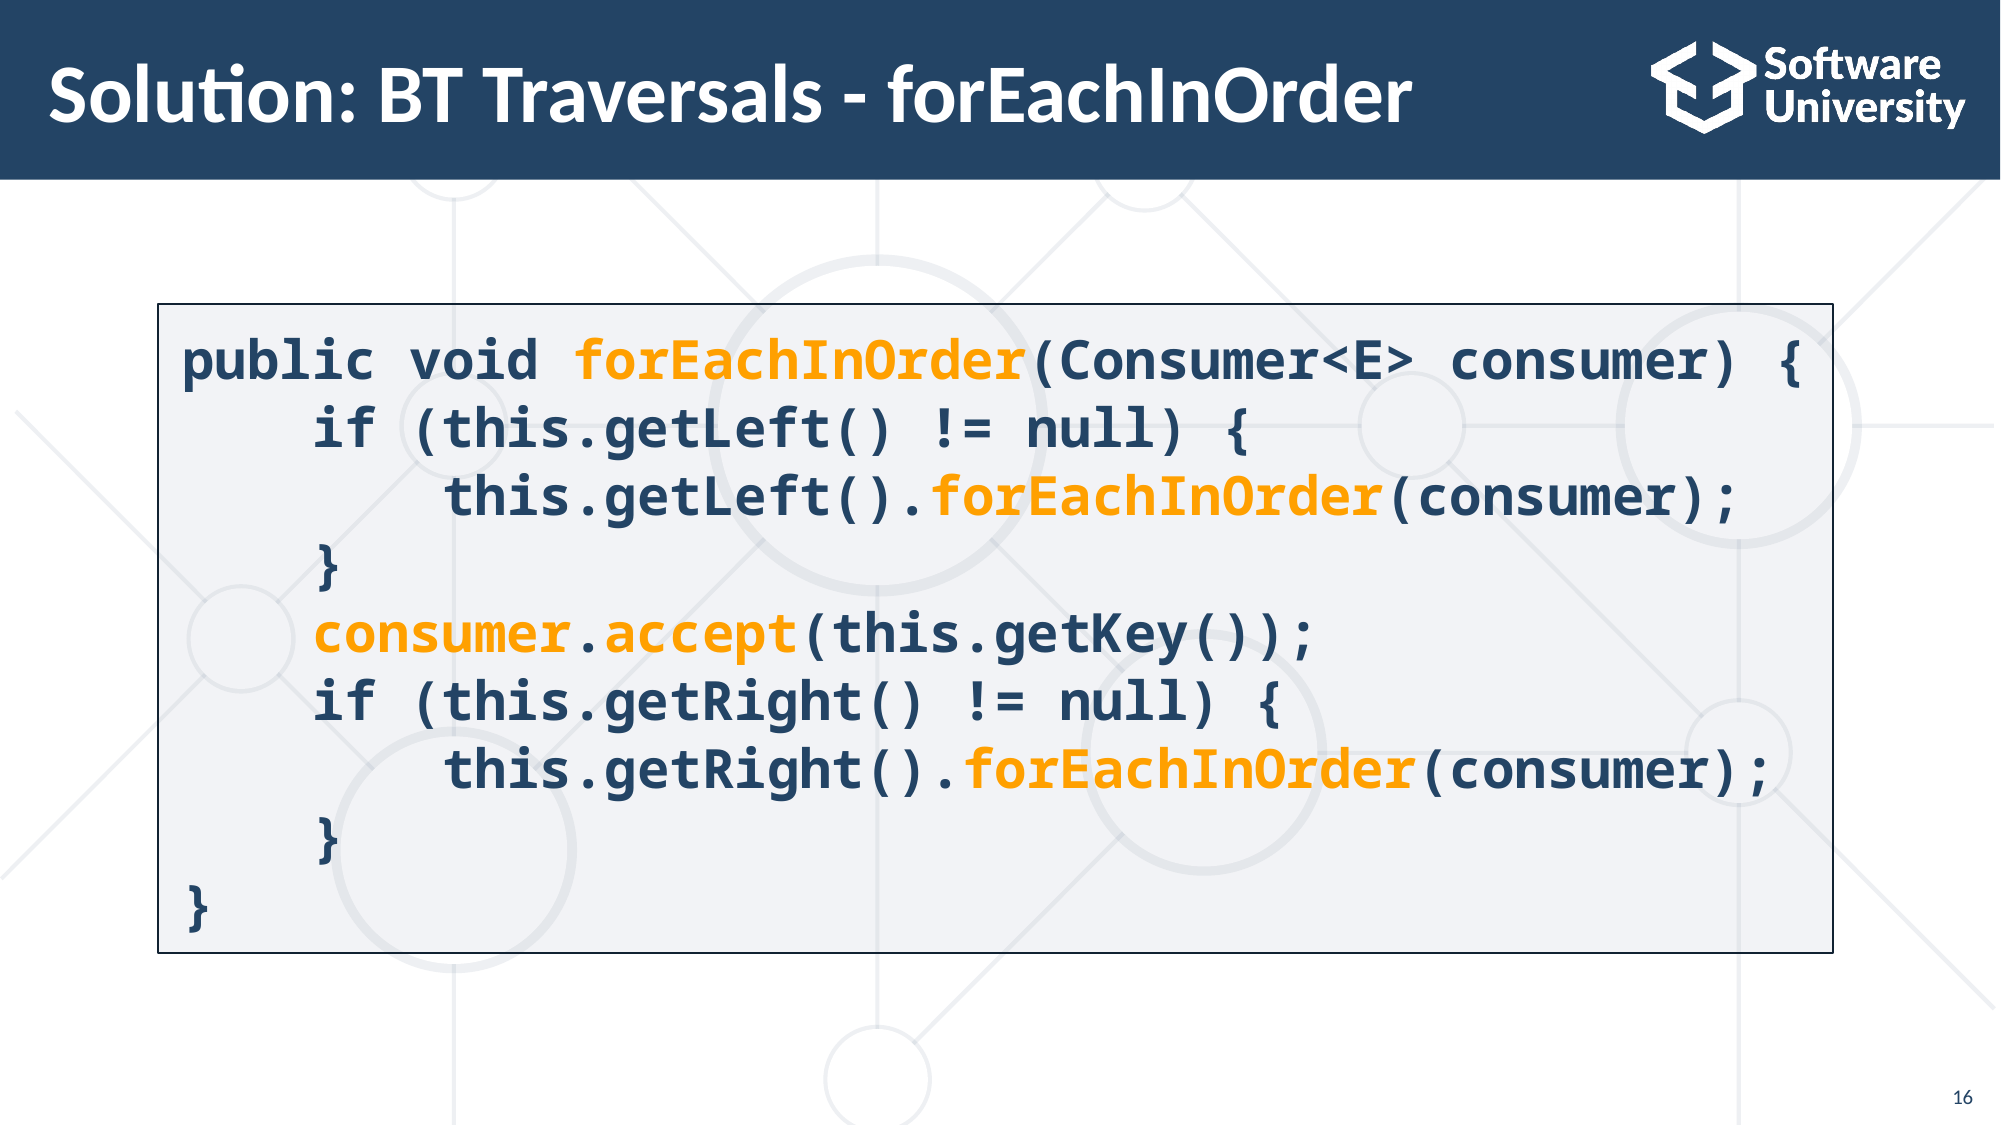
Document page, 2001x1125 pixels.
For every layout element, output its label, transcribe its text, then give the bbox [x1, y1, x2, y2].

title Solution: BT Traversals - forEachInOrder [31, 16, 1625, 162]
slide_number 16 [1927, 1067, 1989, 1117]
text_box public void forEachInOrder(Consumer<E> consumer) { if (this.getLeft() != null) { this.getLeft().forEachInOrder(consumer); } consumer.accept(this.getKey()); if (this.getRight() != null) { this.getRight().forEachInOrder(consumer); } } [158, 304, 1834, 954]
picture [1651, 41, 1966, 134]
